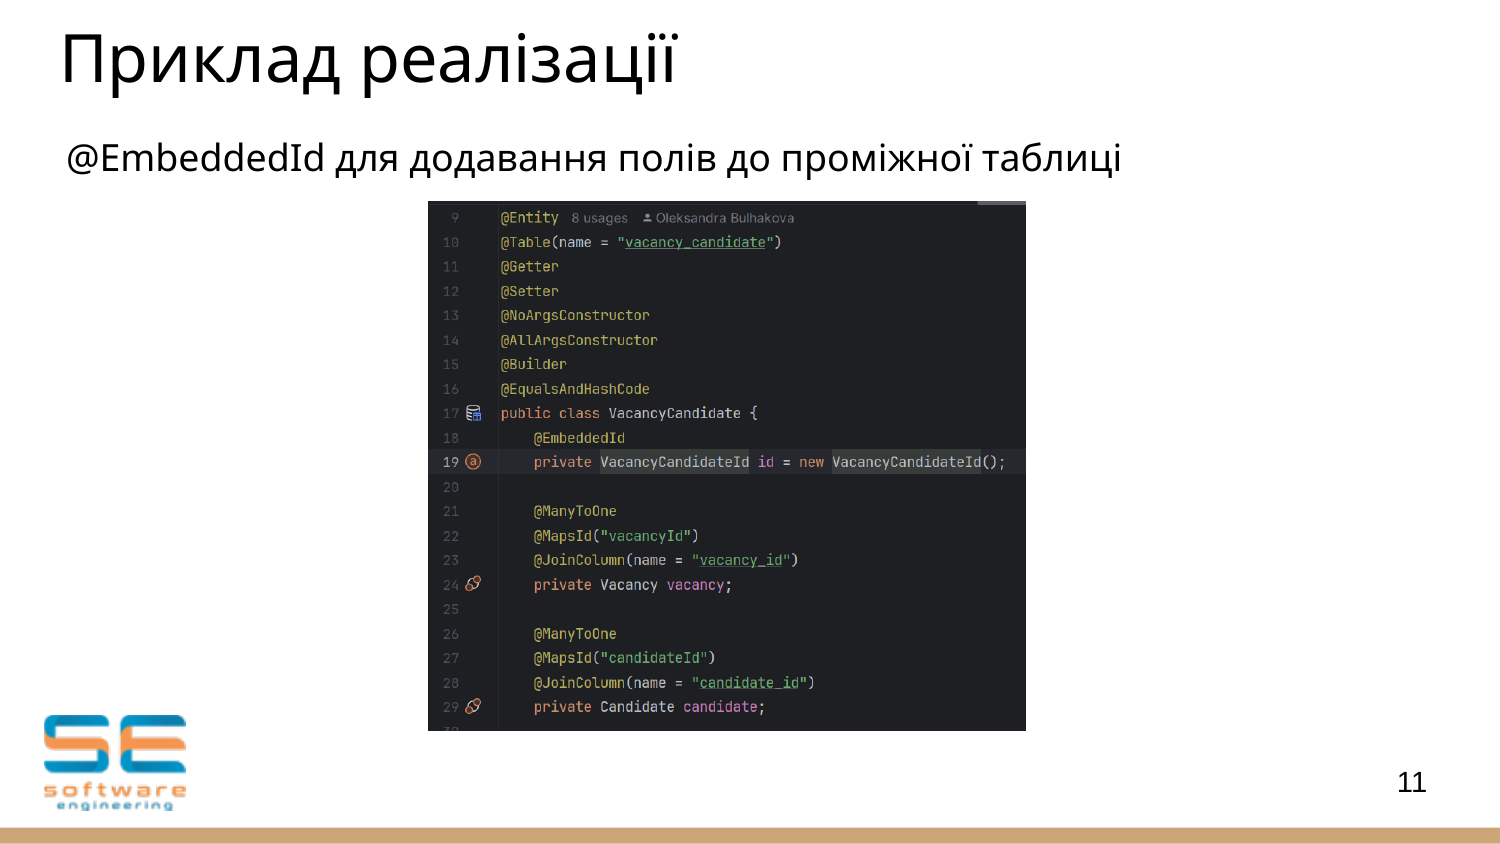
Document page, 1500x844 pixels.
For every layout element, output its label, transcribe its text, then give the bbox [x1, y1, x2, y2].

list @EmbeddedId для додавання полів до проміжної таблиці [51, 112, 1449, 716]
picture [43, 714, 186, 811]
text_box 11 [1382, 755, 1500, 806]
picture [428, 201, 1026, 732]
title Приклад реалізації [44, 0, 1442, 112]
